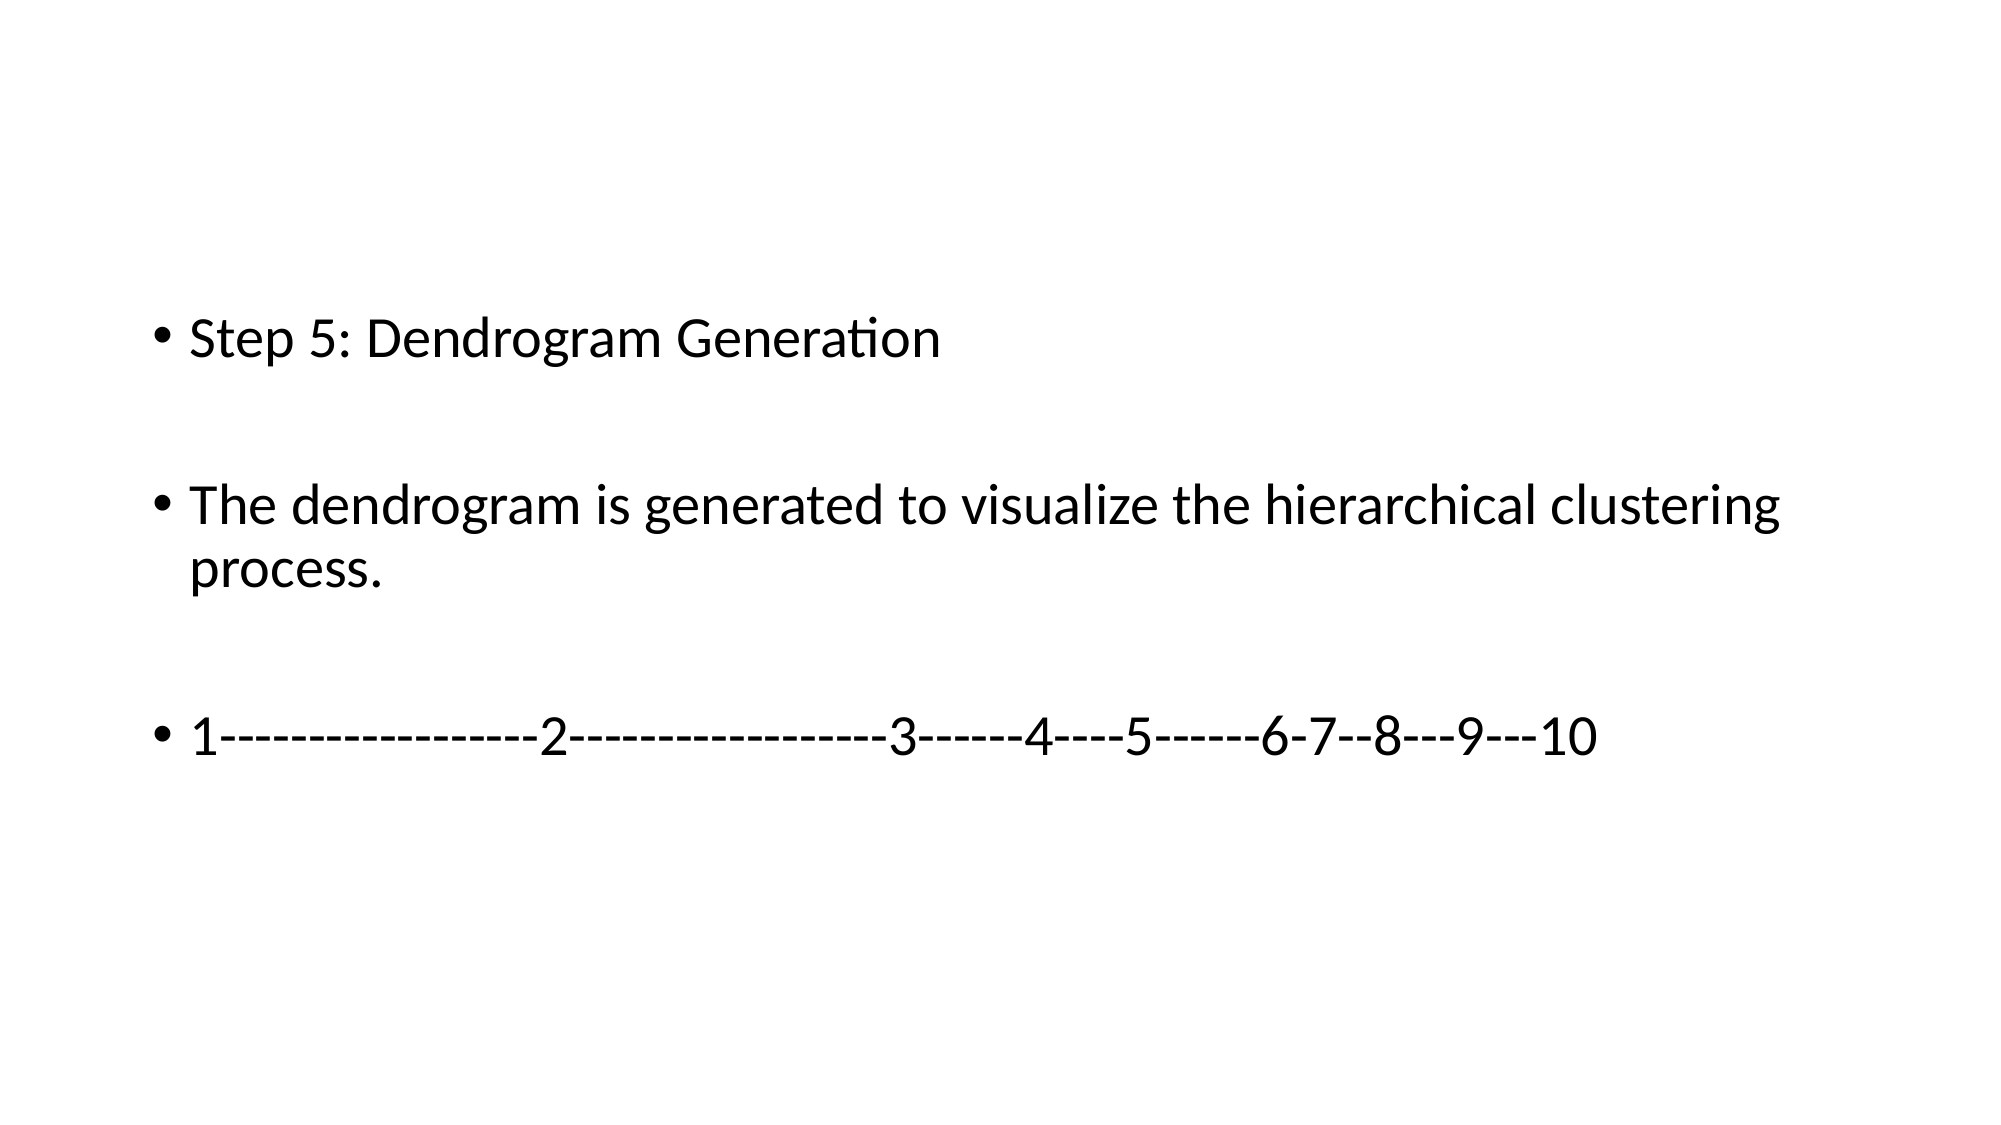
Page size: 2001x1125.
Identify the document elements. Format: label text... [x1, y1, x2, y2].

list Step 5: Dendrogram Generation The dendrogram is generated to visualize the hierarchical clustering process. 1------------------2------------------3------4----5------6-7--8---9---10 [137, 299, 1863, 1014]
